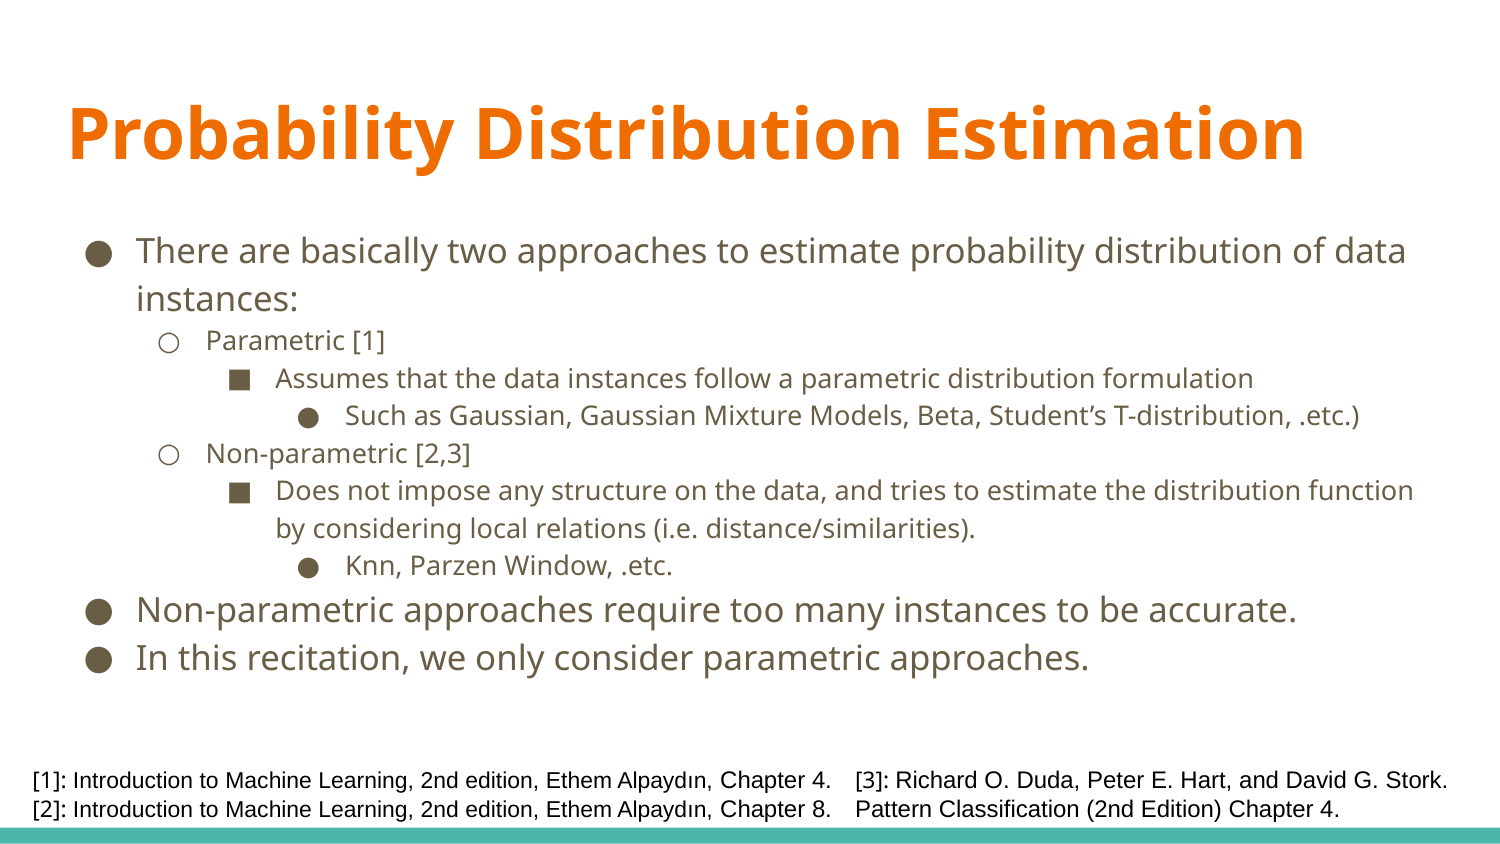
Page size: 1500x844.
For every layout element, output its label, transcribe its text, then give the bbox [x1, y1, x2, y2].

text_box [1]: Introduction to Machine Learning, 2nd edition, Ethem Alpaydın, Chapter 4. [2]: Introduction to Machine Learning, 2nd edition, Ethem Alpaydın, Chapter 8. [17, 749, 1371, 844]
title Probability Distribution Estimation [51, 72, 1449, 189]
list There are basically two approaches to estimate probability distribution of data instances: Parametric [1] Assumes that the data instances follow a parametric distribution formulation Such as Gaussian, Gaussian Mixture Models, Beta, Student’s T-distribution, .etc.) Non-parametric [2,3] Does not impose any structure on the data, and tries to estimate the distribution function by considering local relations (i.e. distance/similarities). Knn, Parzen Window, .etc. Non-parametric approaches require too many instances to be accurate. In this recitation, we only consider parametric approaches. [51, 207, 1449, 749]
text_box [3]: Richard O. Duda, Peter E. Hart, and David G. Stork. Pattern Classification (2nd Edition) Chapter 4. [839, 749, 1500, 837]
